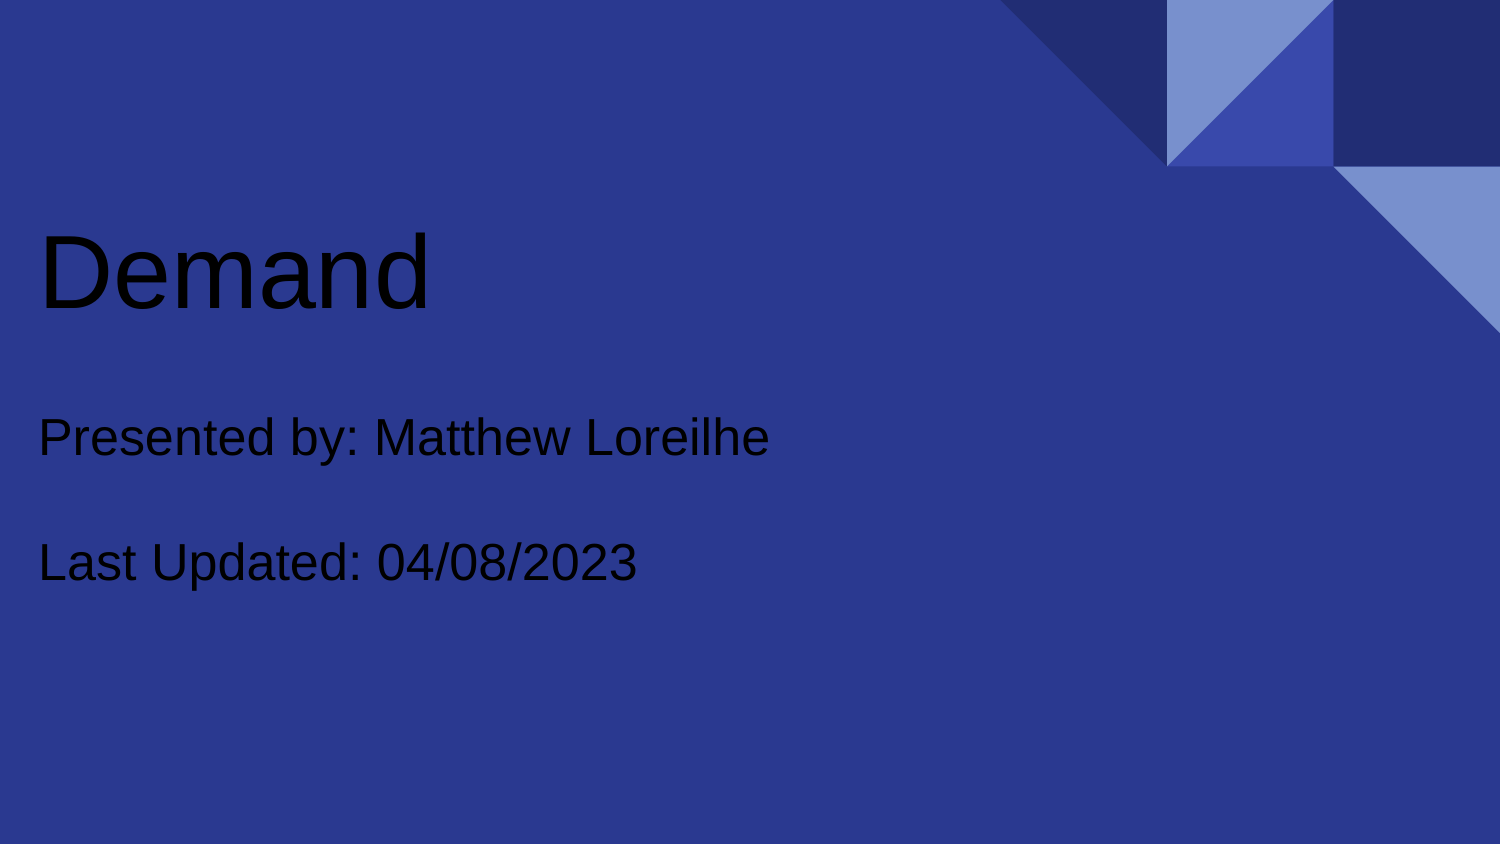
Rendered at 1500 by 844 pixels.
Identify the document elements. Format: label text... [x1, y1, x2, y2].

text_box Demand [23, 189, 488, 348]
text_box Presented by: Matthew Loreilhe Last Updated: 04/08/2023 [23, 388, 1477, 607]
